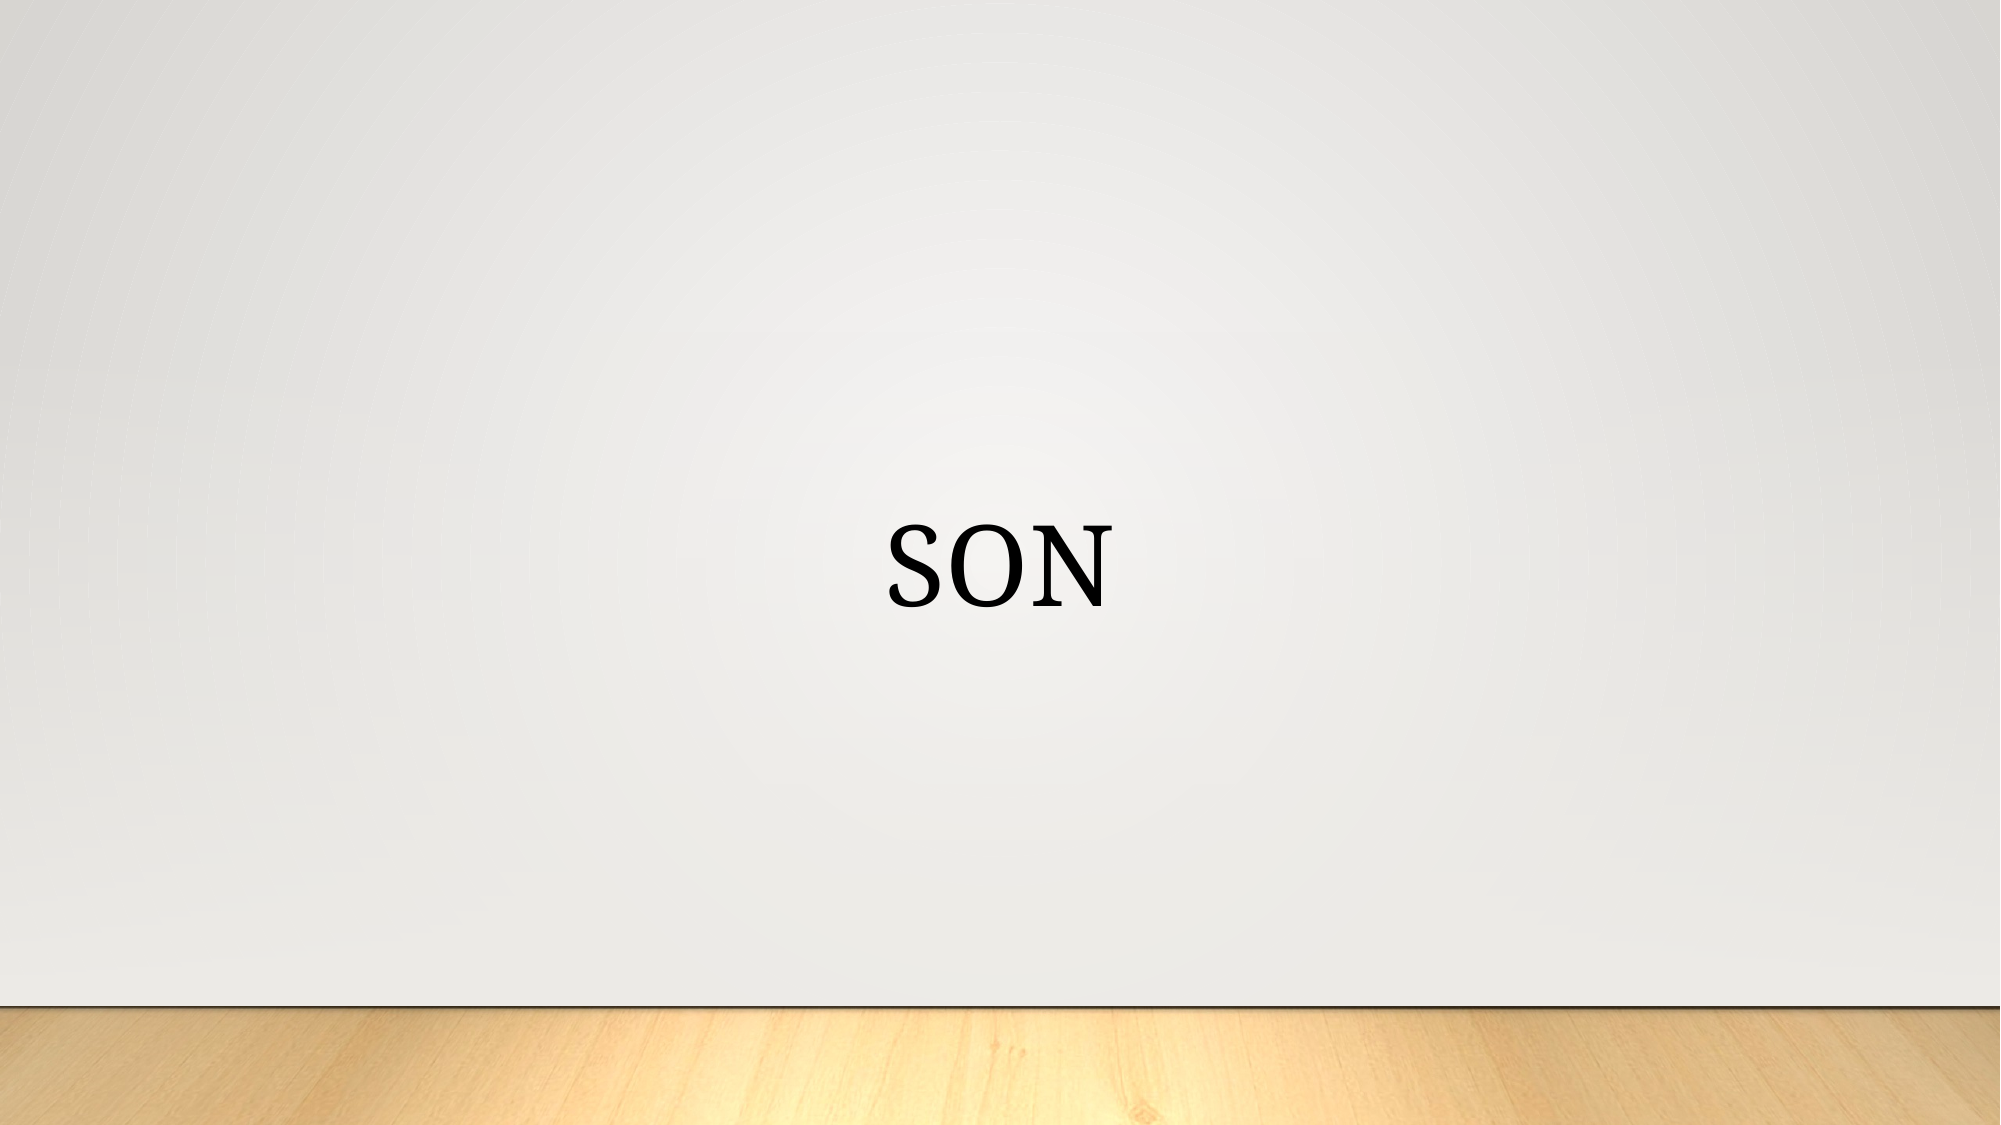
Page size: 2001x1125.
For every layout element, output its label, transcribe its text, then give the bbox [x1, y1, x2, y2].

text_box SON [869, 486, 1131, 637]
picture [0, 1006, 2000, 1125]
